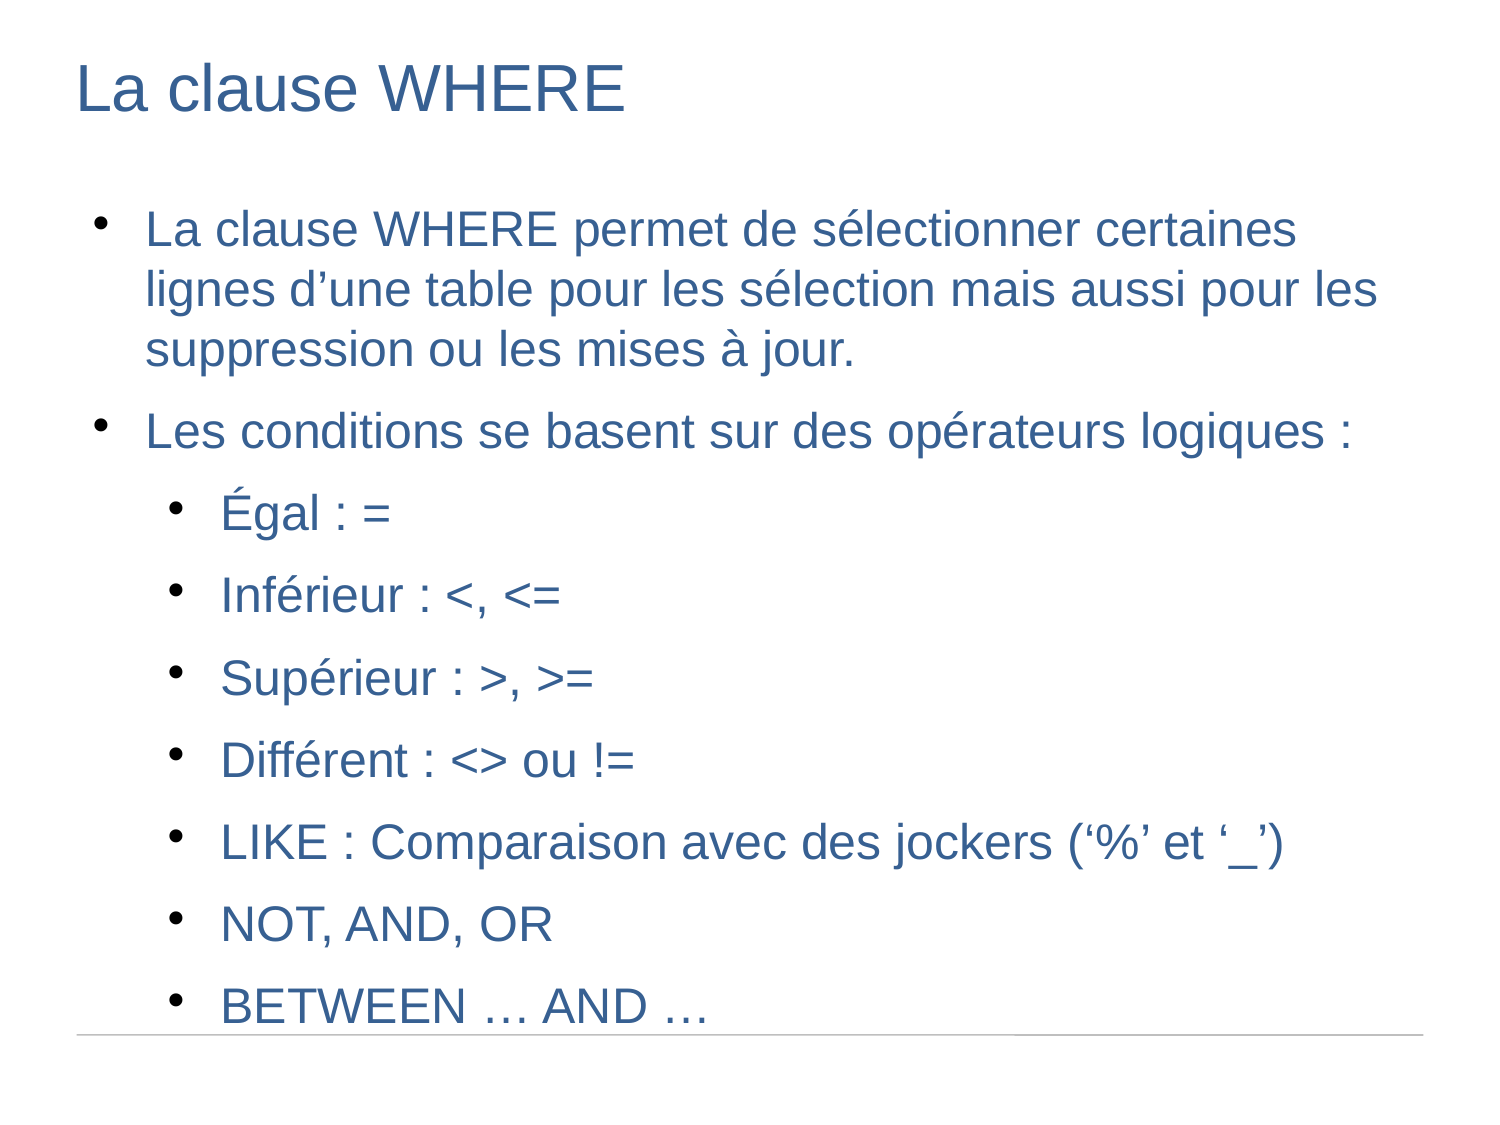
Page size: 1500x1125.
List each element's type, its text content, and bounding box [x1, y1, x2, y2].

text_box La clause WHERE [75, 45, 1425, 196]
text_box La clause WHERE permet de sélectionner certaines lignes d’une table pour les sélection mais aussi pour les suppression ou les mises à jour. Les conditions se basent sur des opérateurs logiques : Égal : = Inférieur : <, <= Supérieur : >, >= Différent : <> ou != LIKE : Comparaison avec des jockers (‘%’ et ‘_’) NOT, AND, OR BETWEEN … AND … [75, 196, 1425, 1005]
